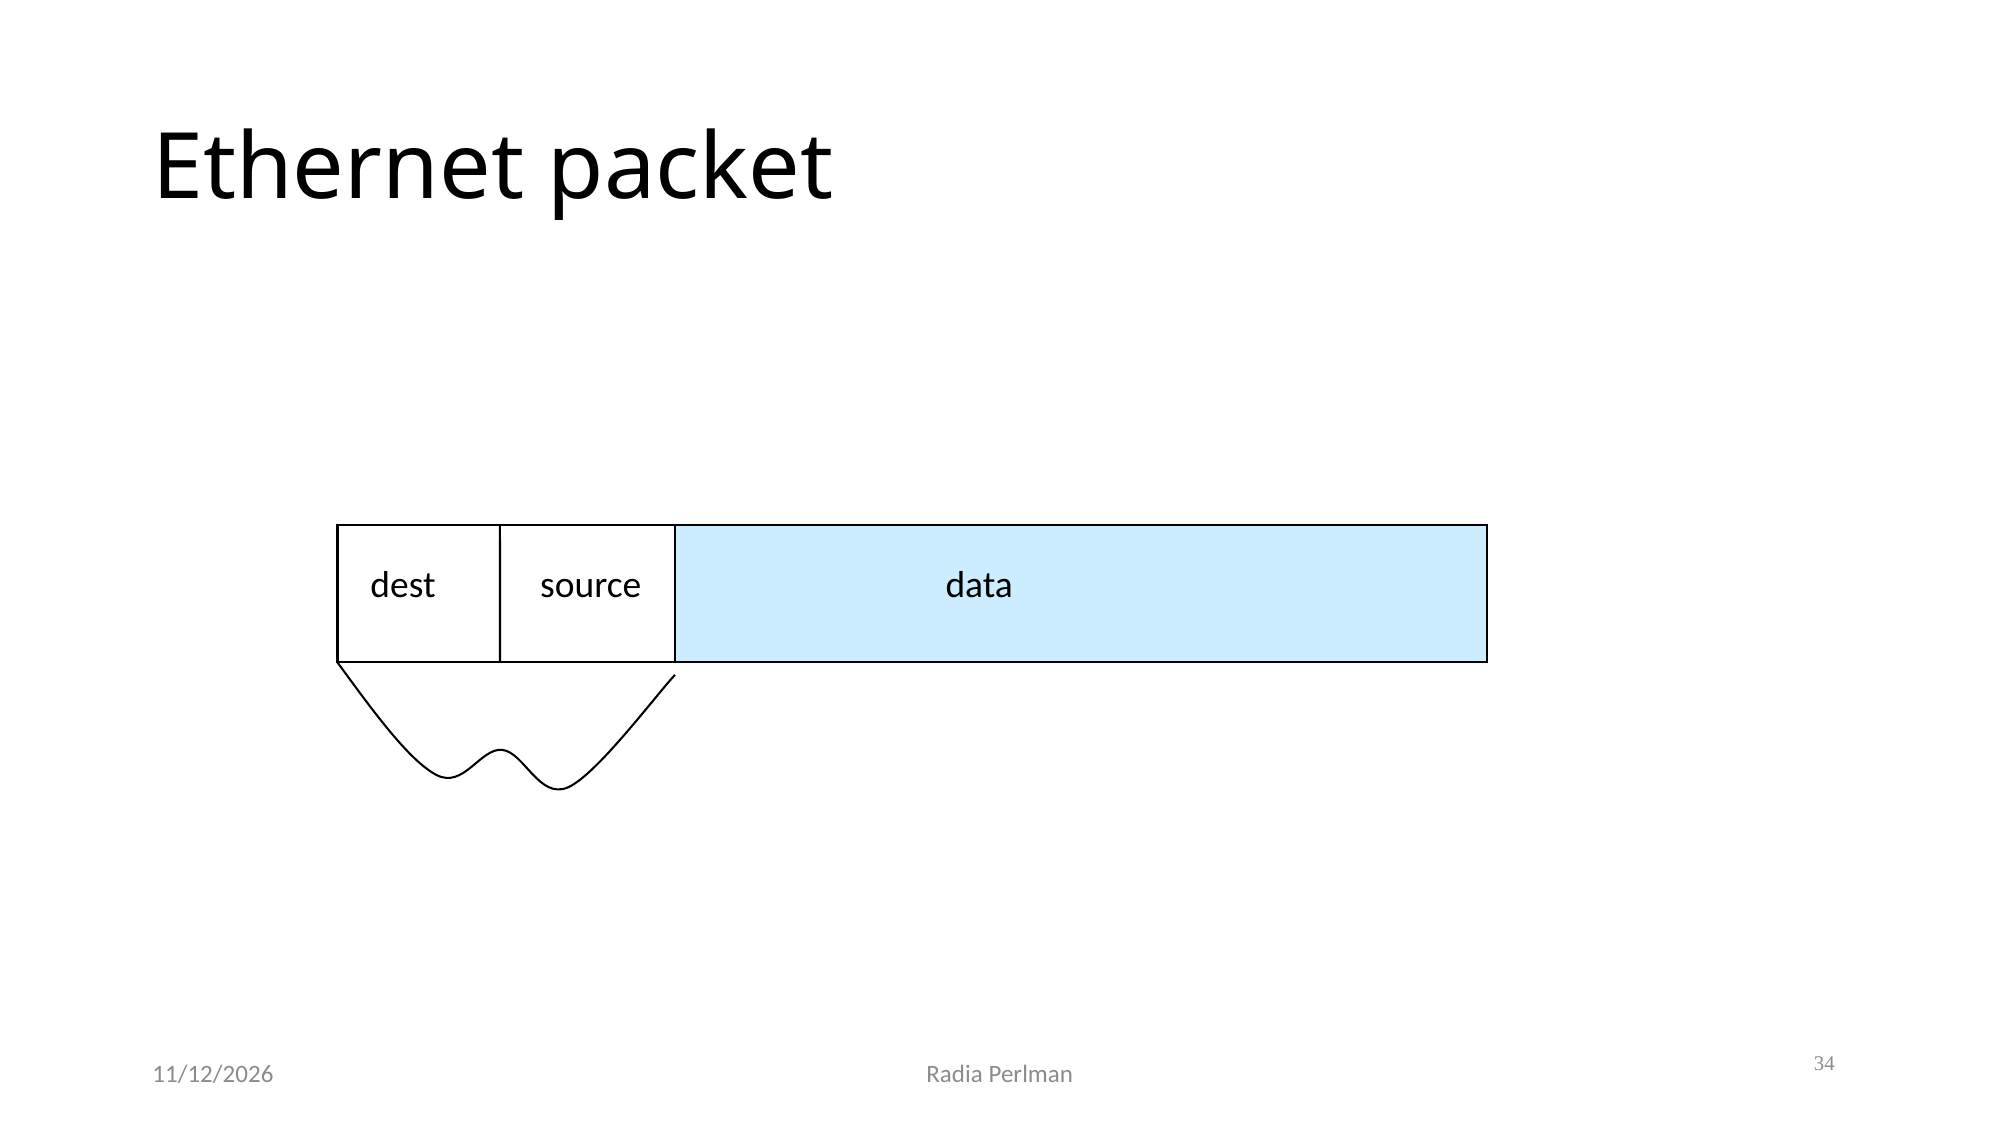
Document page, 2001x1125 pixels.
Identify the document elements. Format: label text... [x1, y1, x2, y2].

text_box [337, 524, 675, 663]
footer Radia Perlman [662, 1042, 1338, 1103]
text_box source [525, 552, 657, 612]
slide_number 34 [1416, 1025, 1850, 1100]
text_box [337, 662, 676, 790]
text_box [675, 524, 1488, 663]
text_box data [930, 552, 1028, 612]
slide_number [137, 1042, 588, 1103]
title Ethernet packet [137, 59, 1863, 278]
text_box dest [355, 552, 451, 612]
